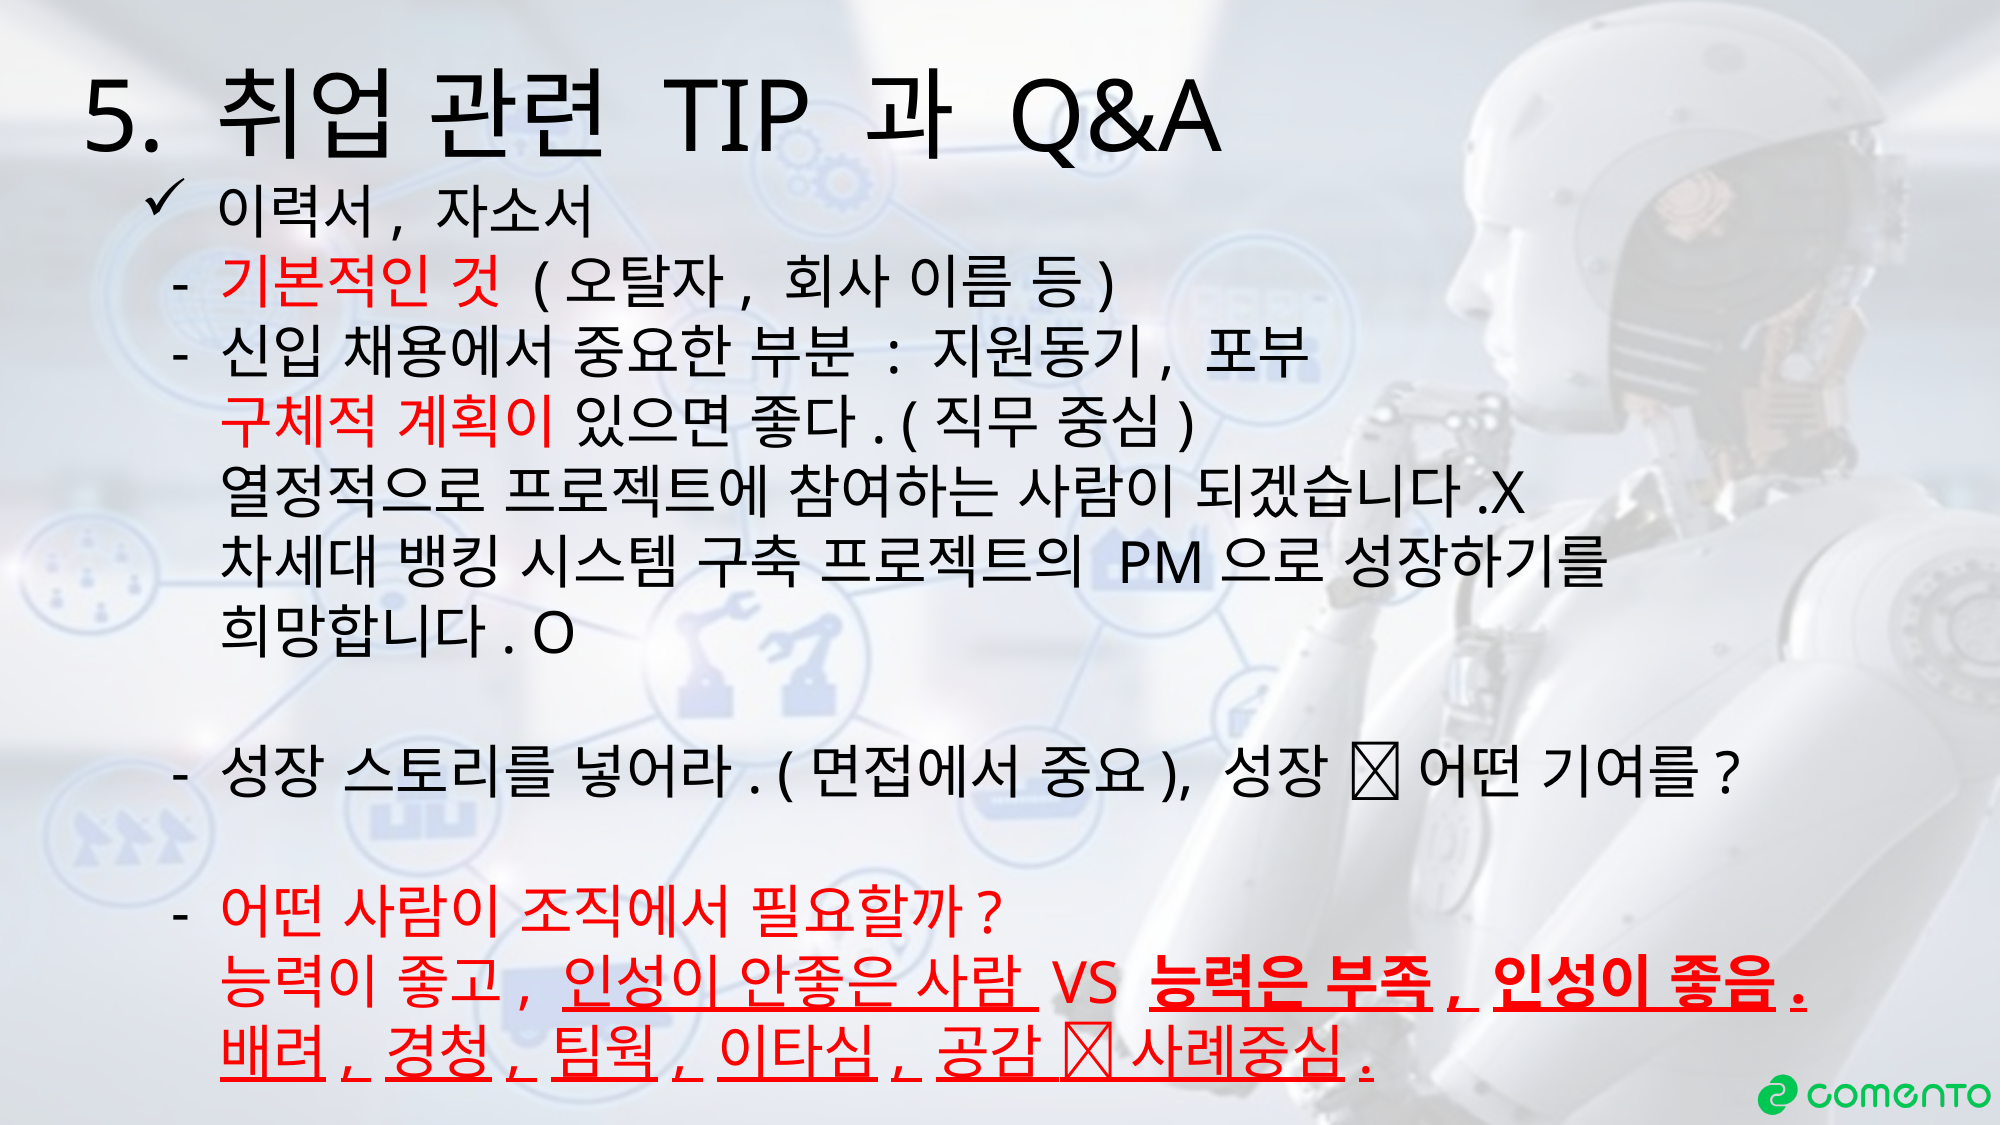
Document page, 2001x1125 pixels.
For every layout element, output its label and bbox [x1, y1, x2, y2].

text_box [0, 0, 2000, 1125]
